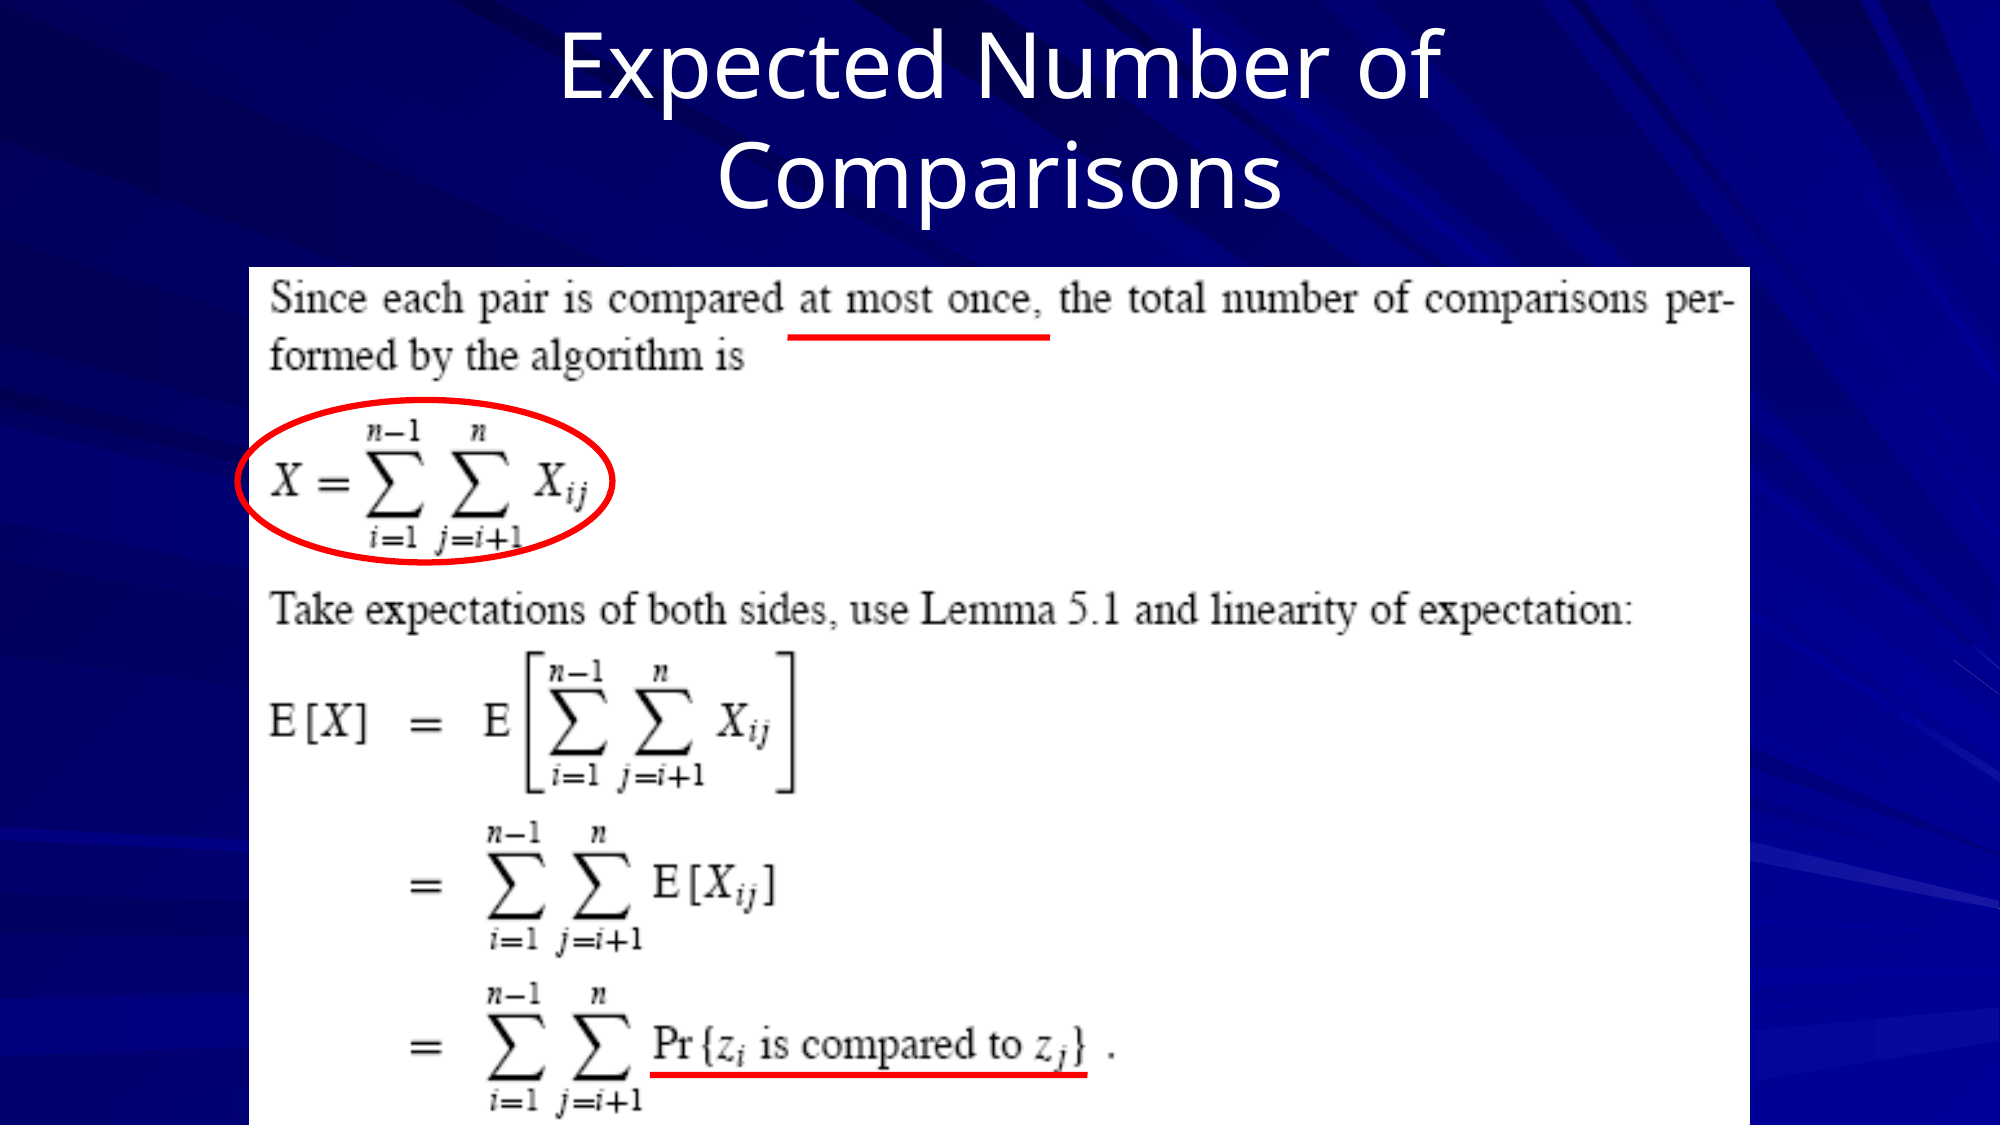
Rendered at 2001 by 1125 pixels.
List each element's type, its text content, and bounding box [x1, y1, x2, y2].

text_box [237, 461, 243, 501]
picture [249, 266, 1751, 1125]
title Expected Number of Comparisons [324, 45, 1676, 188]
